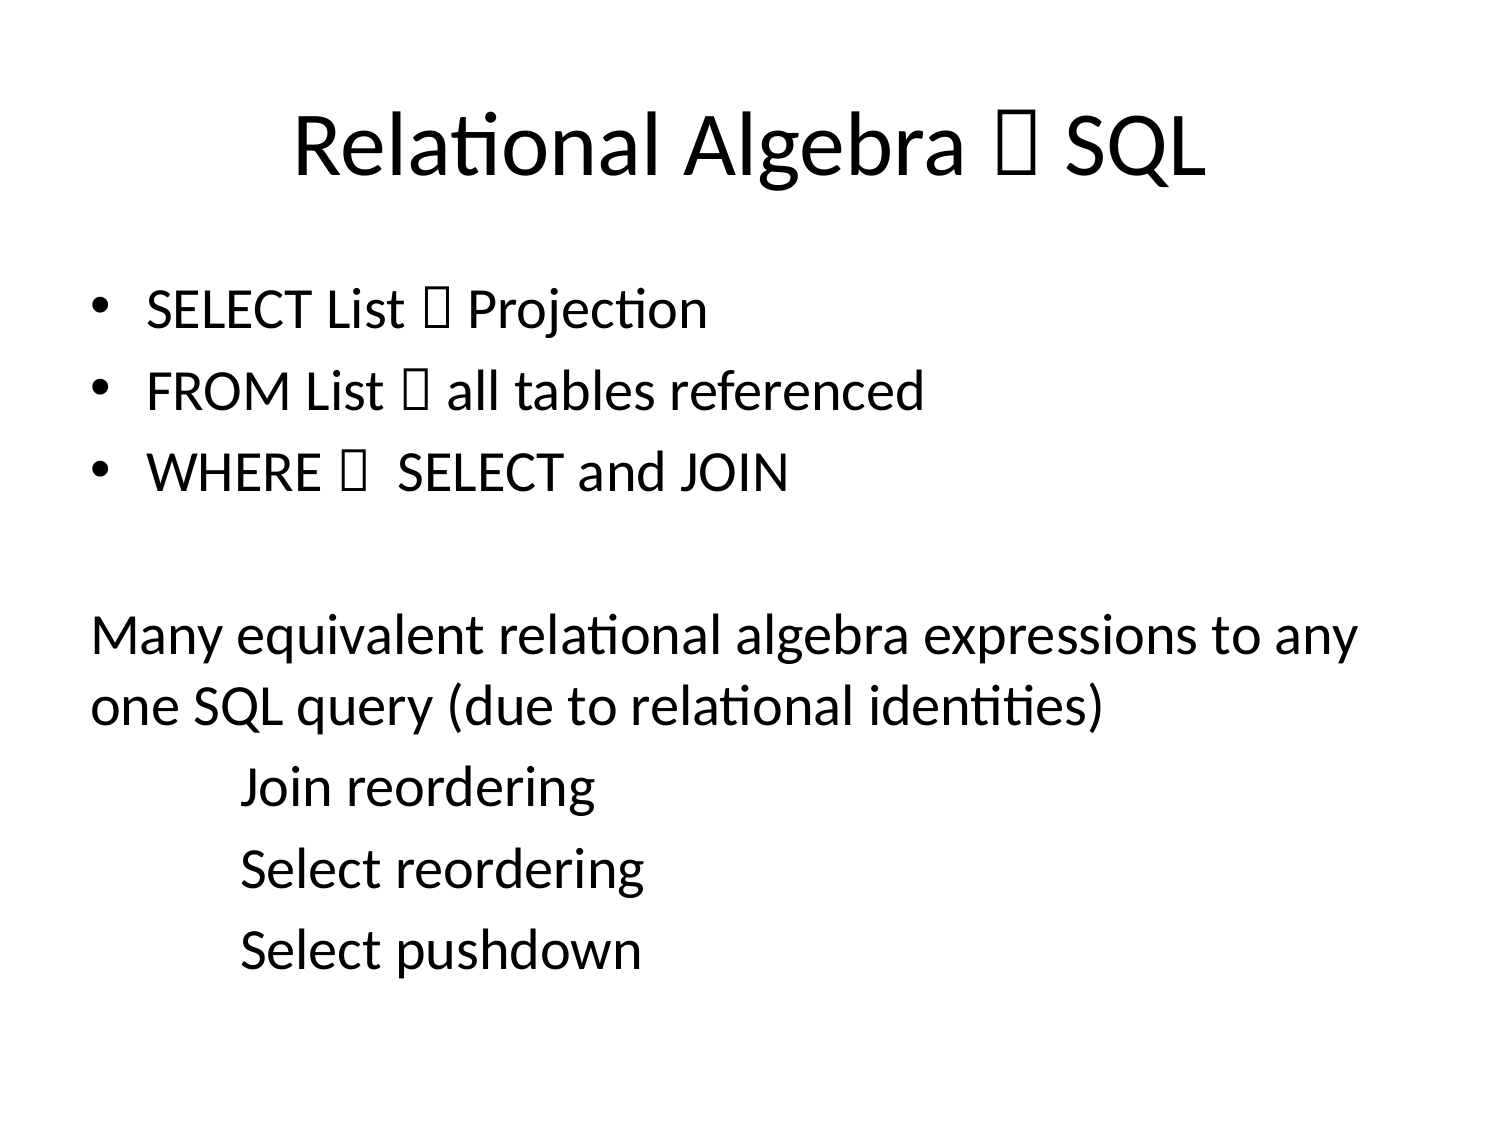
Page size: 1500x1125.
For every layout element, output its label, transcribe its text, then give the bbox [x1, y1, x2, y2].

list SELECT List  Projection FROM List  all tables referenced WHERE  SELECT and JOIN Many equivalent relational algebra expressions to any one SQL query (due to relational identities) Join reordering Select reordering Select pushdown [75, 262, 1425, 1005]
title Relational Algebra  SQL [75, 45, 1425, 233]
